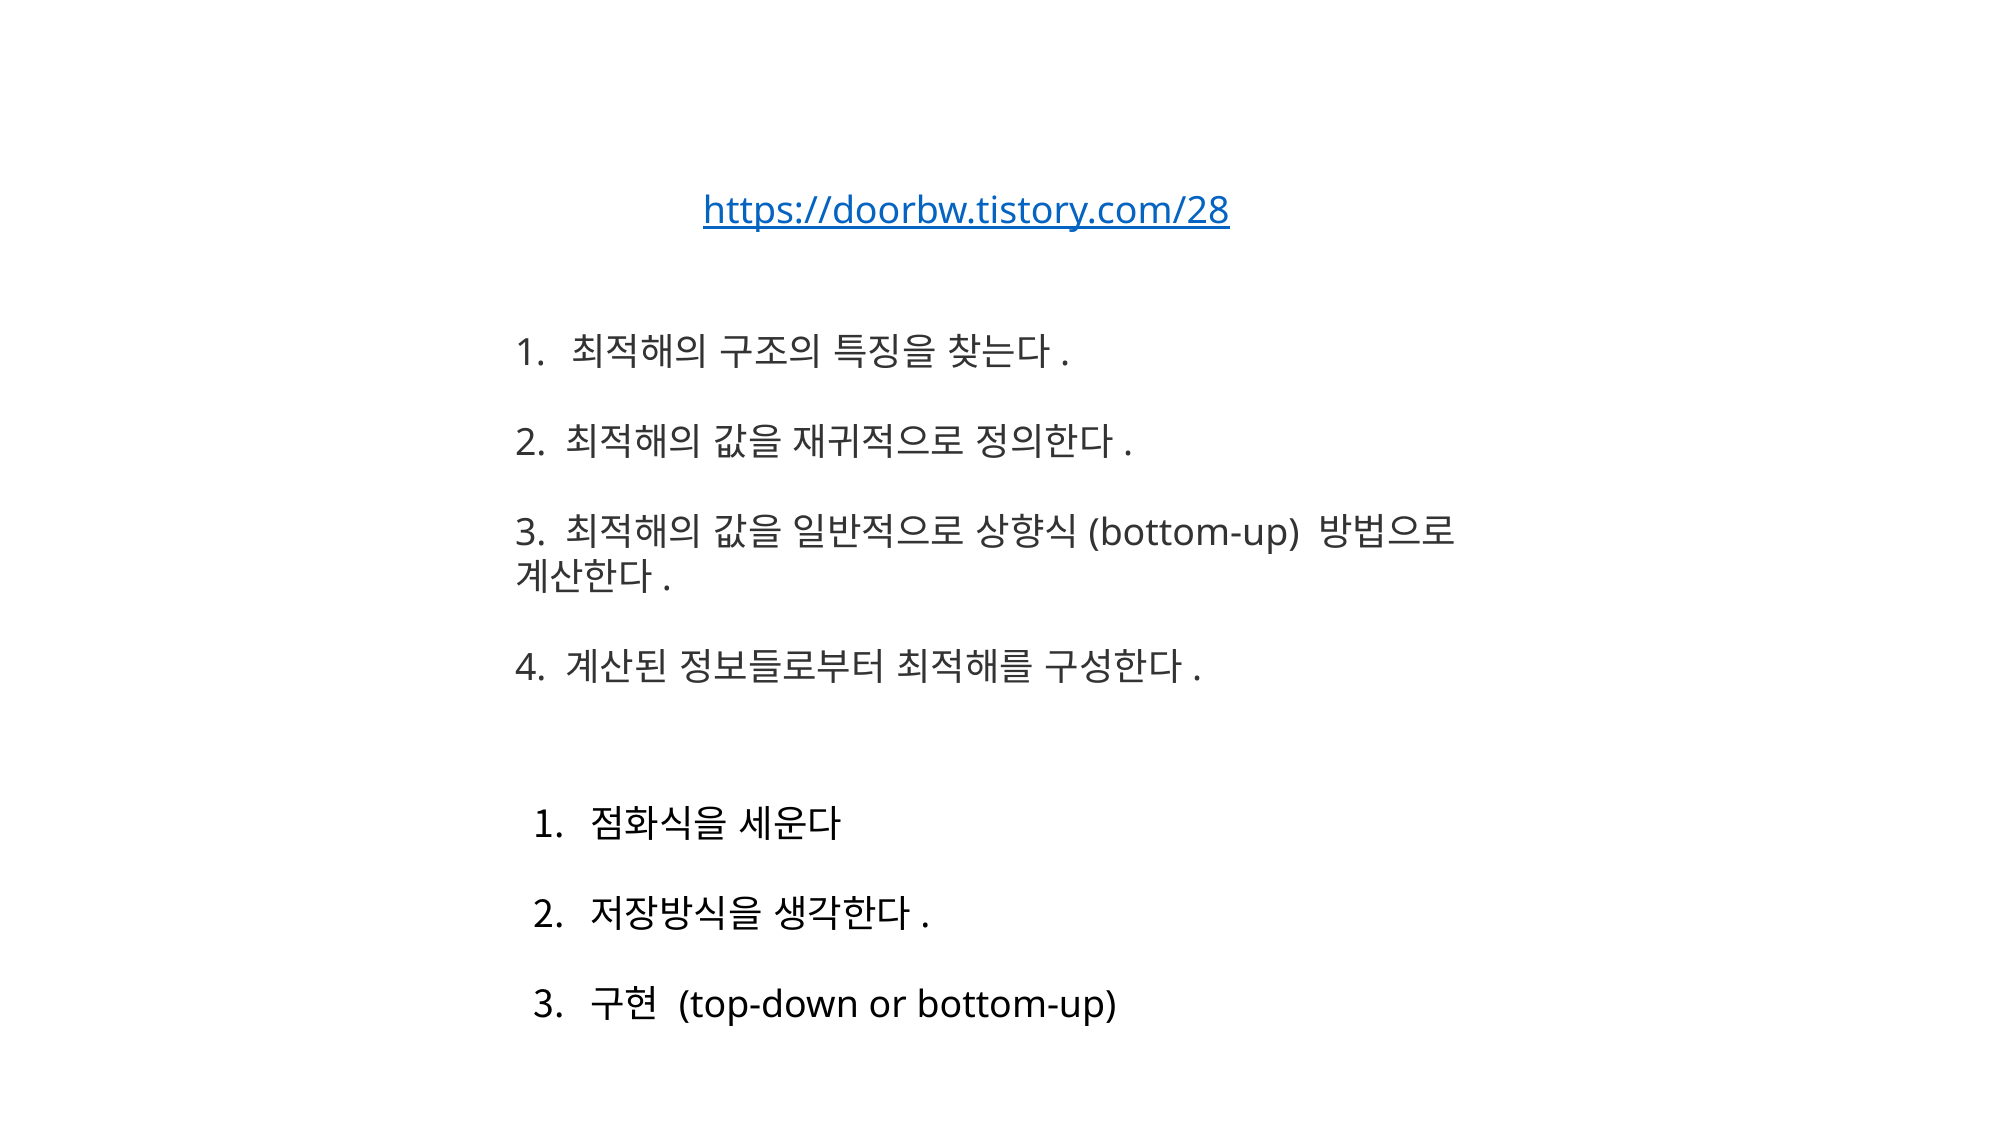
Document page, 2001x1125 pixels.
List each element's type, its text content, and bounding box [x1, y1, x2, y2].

text_box 점화식을 세운다 저장방식을 생각한다. 구현 (top-down or bottom-up) [519, 792, 1275, 1033]
text_box 최적해의 구조의 특징을 찾는다. 2. 최적해의 값을 재귀적으로 정의한다. 3. 최적해의 값을 일반적으로 상향식(bottom-up) 방법으로 계산한다. 4. 계산된 정보들로부터 최적해를 구성한다. [500, 320, 1500, 741]
text_box https://doorbw.tistory.com/28 [688, 178, 1688, 245]
